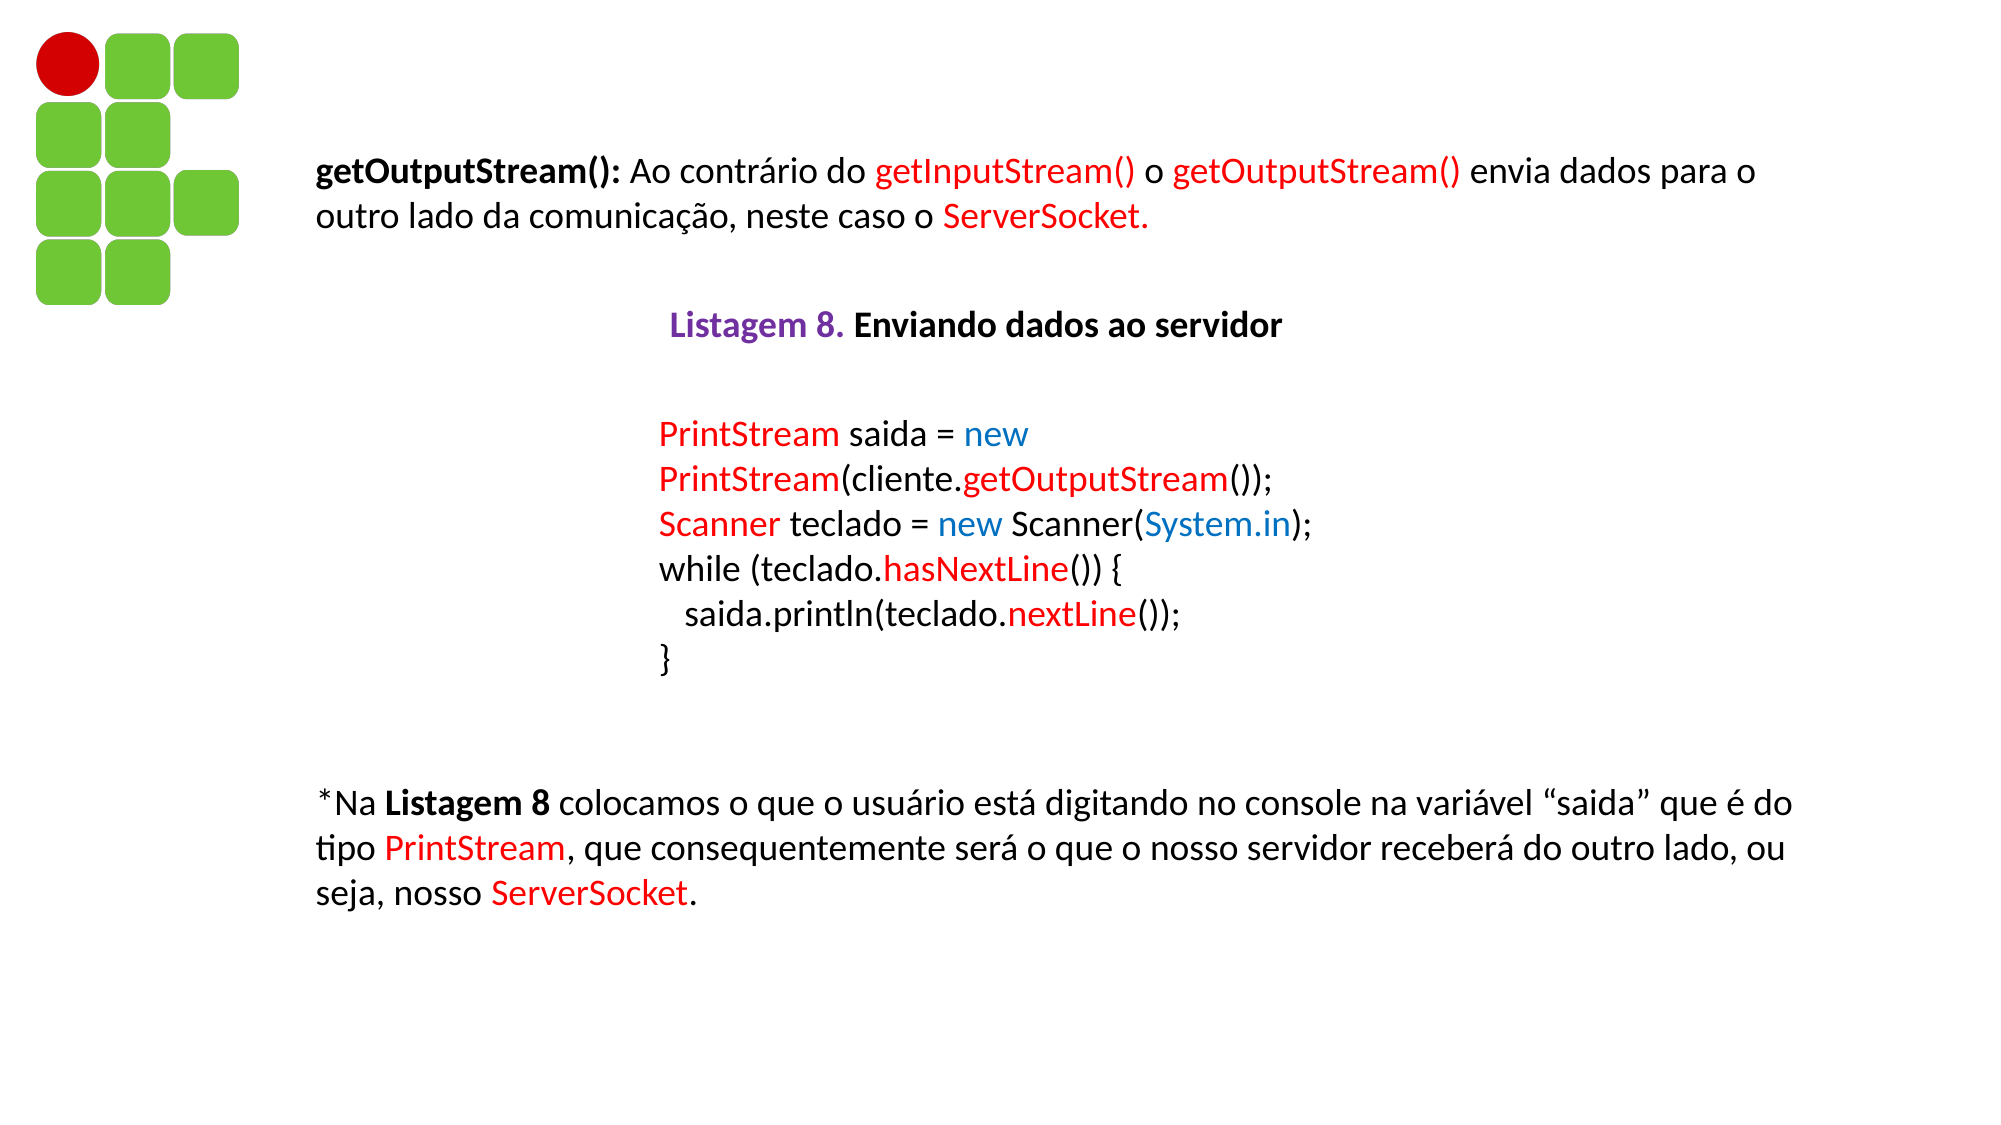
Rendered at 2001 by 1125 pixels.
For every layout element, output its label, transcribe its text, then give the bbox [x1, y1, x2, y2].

text_box Listagem 8. Enviando dados ao servidor [655, 292, 1345, 353]
text_box PrintStream saida = new PrintStream(cliente.getOutputStream()); Scanner teclado = new Scanner(System.in); while (teclado.hasNextLine()) { saida.println(teclado.nextLine()); } [644, 401, 1389, 687]
text_box *Na Listagem 8 colocamos o que o usuário está digitando no console na variável “saida” que é do tipo PrintStream, que consequentemente será o que o nosso servidor receberá do outro lado, ou seja, nosso ServerSocket. [300, 770, 1819, 921]
text_box getOutputStream(): Ao contrário do getInputStream() o getOutputStream() envia dados para o outro lado da comunicação, neste caso o ServerSocket. [300, 138, 1782, 244]
picture [36, 32, 239, 305]
